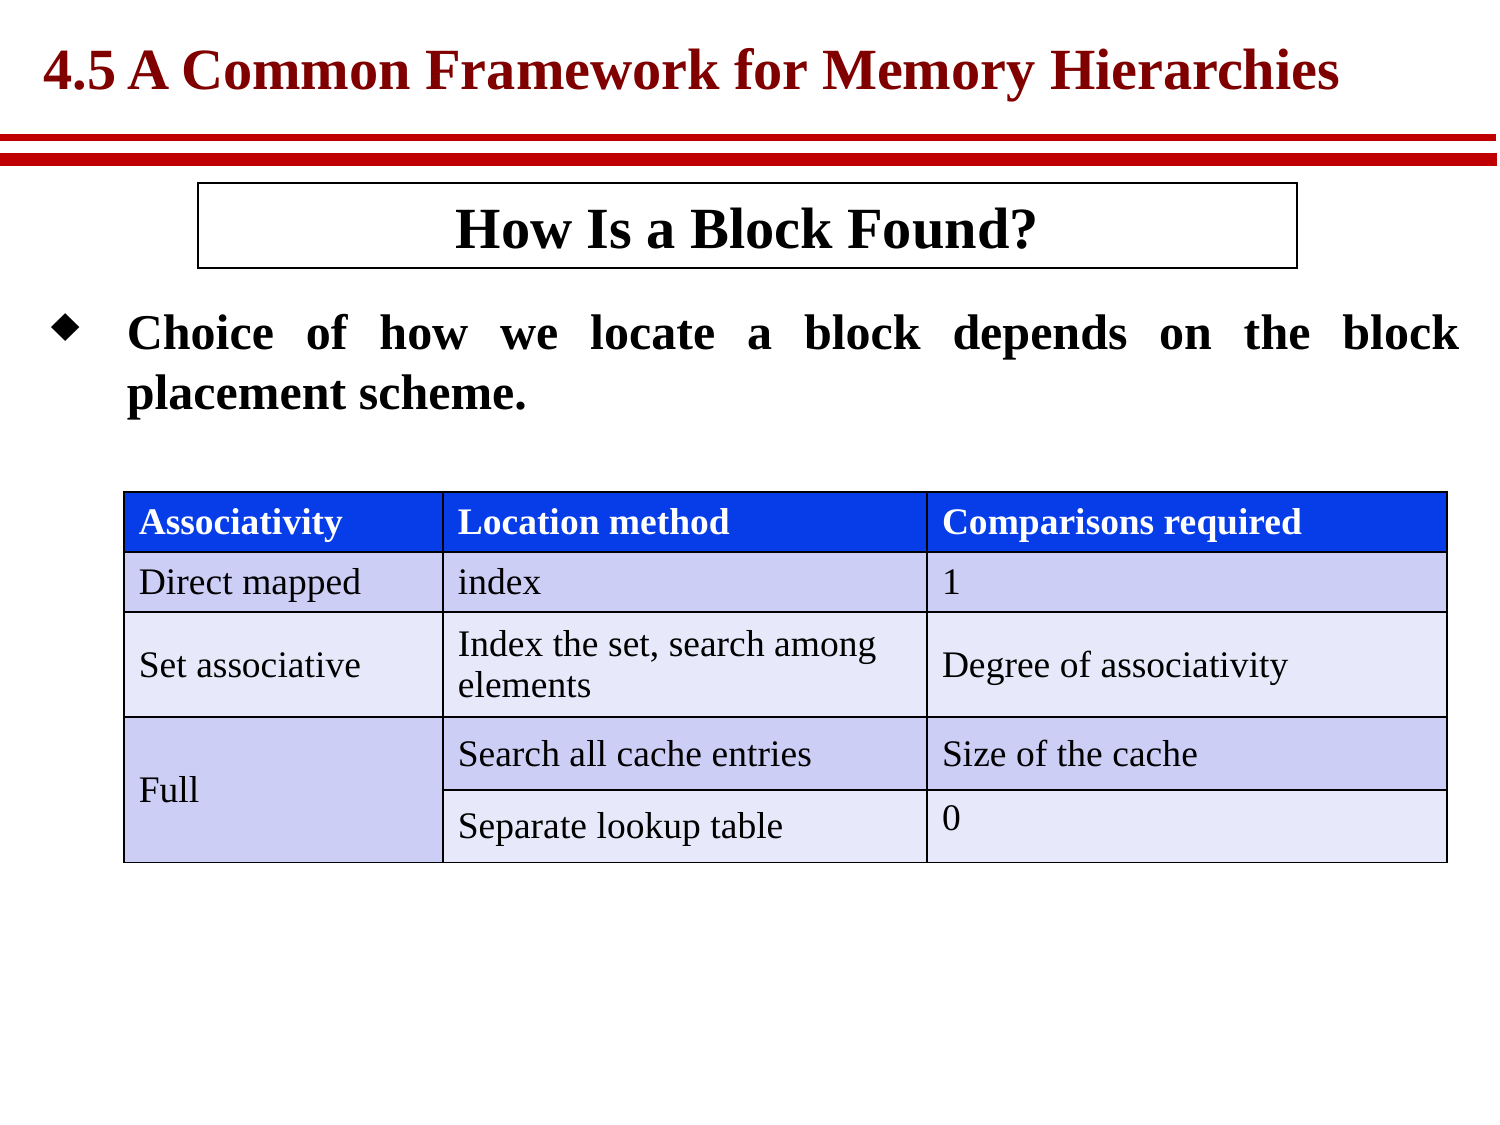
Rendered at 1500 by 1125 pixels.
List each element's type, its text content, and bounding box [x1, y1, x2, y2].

table_cell Size of the cache [928, 718, 1446, 789]
title 4.5 A Common Framework for Memory Hierarchies [33, 36, 1389, 107]
table_header Location method [444, 493, 926, 551]
table_cell Search all cache entries [444, 718, 926, 789]
table_cell Separate lookup table [444, 791, 926, 862]
table_header Associativity [125, 493, 442, 551]
table_cell Degree of associativity [928, 613, 1446, 716]
table_cell 0 [928, 791, 1446, 862]
table_cell Set associative [125, 613, 442, 716]
table_cell Index the set, search among elements [444, 613, 926, 716]
text_box How Is a Block Found? [198, 182, 1297, 268]
table_cell index [444, 553, 926, 611]
table_cell Direct mapped [125, 553, 442, 611]
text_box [0, 137, 1498, 160]
table_cell 1 [928, 553, 1446, 611]
table_cell Full [125, 718, 442, 862]
table_header Comparisons required [928, 493, 1446, 551]
text_box Choice of how we locate a block depends on the block placement scheme. [37, 291, 1475, 428]
